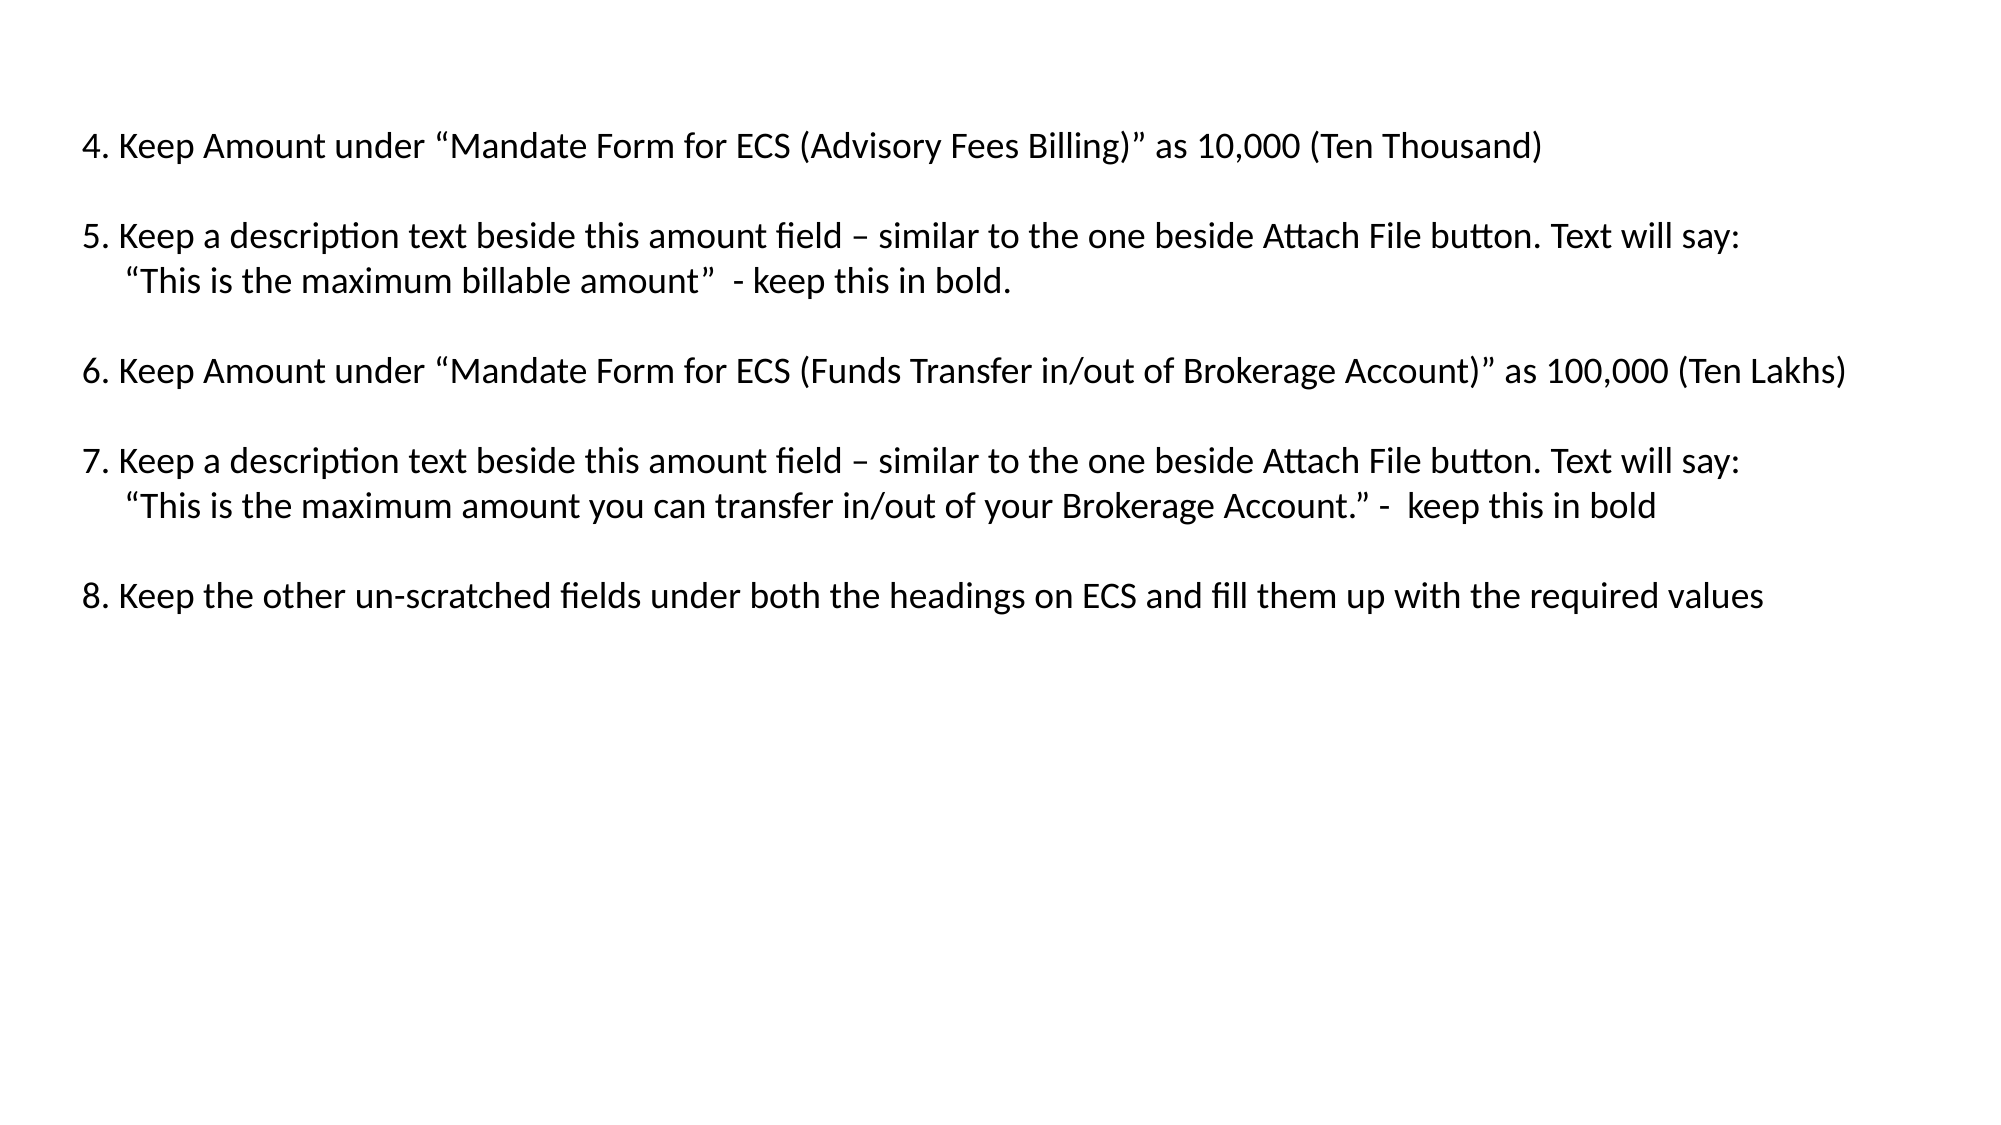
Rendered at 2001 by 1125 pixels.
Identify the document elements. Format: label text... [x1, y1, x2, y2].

text_box 4. Keep Amount under “Mandate Form for ECS (Advisory Fees Billing)” as 10,000 (Ten Thousand) 5. Keep a description text beside this amount field – similar to the one beside Attach File button. Text will say: “This is the maximum billable amount” - keep this in bold. 6. Keep Amount under “Mandate Form for ECS (Funds Transfer in/out of Brokerage Account)” as 100,000 (Ten Lakhs) 7. Keep a description text beside this amount field – similar to the one beside Attach File button. Text will say: “This is the maximum amount you can transfer in/out of your Brokerage Account.” - keep this in bold 8. Keep the other un-scratched fields under both the headings on ECS and fill them up with the required values [67, 114, 1892, 714]
